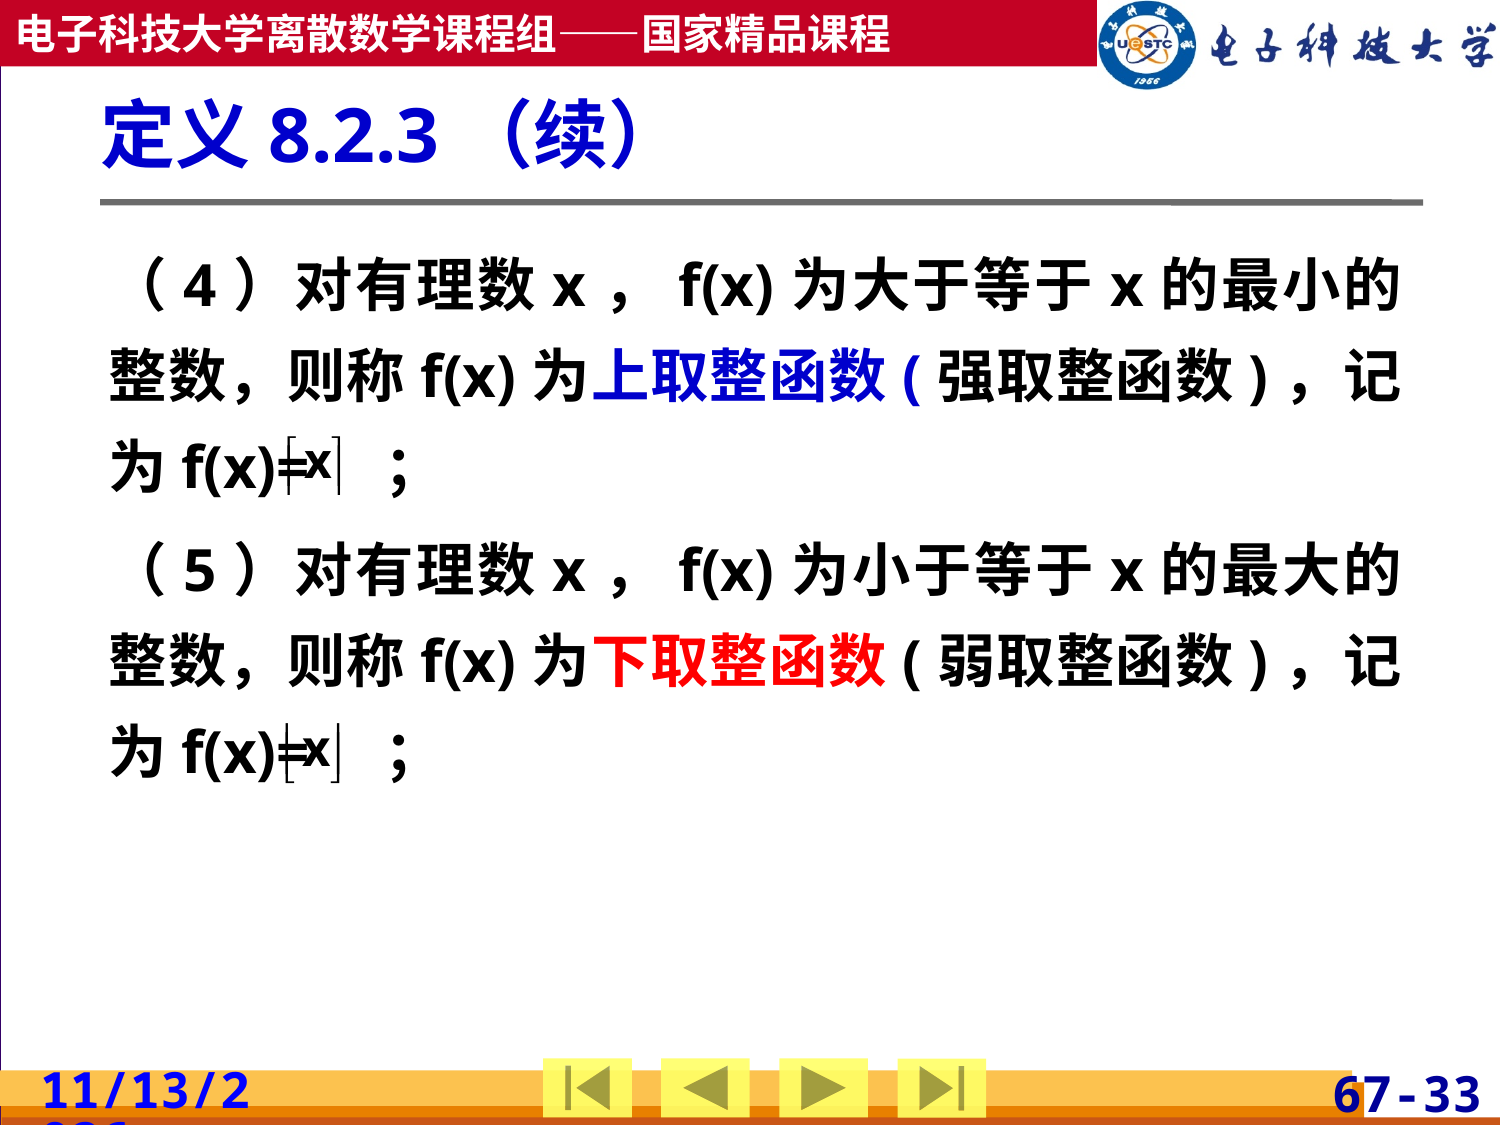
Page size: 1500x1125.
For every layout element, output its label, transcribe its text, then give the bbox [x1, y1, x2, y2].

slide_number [34, 1057, 284, 1119]
list （4）对有理数x，f(x)为大于等于x的最小的整数，则称f(x)为上取整函数(强取整函数)，记为f(x)= ； （5）对有理数x，f(x)为小于等于x的最大的整数，则称f(x)为下取整函数(弱取整函数)，记为f(x)= ； [93, 532, 1417, 544]
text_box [272, 713, 363, 796]
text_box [274, 426, 363, 508]
picture [1097, 0, 1500, 91]
title 定义8.2.3（续） [100, 90, 1424, 187]
list （4）对有理数x，f(x)为大于等于x的最小的整数，则称f(x)为上取整函数(强取整函数)，记为f(x)= ； （5）对有理数x，f(x)为小于等于x的最大的整数，则称f(x)为下取整函数(弱取整函数)，记为f(x)= ； [93, 545, 1417, 797]
list （4）对有理数x，f(x)为大于等于x的最小的整数，则称f(x)为上取整函数(强取整函数)，记为f(x)= ； （5）对有理数x，f(x)为小于等于x的最大的整数，则称f(x)为下取整函数(弱取整函数)，记为f(x)= ； [93, 220, 1417, 531]
